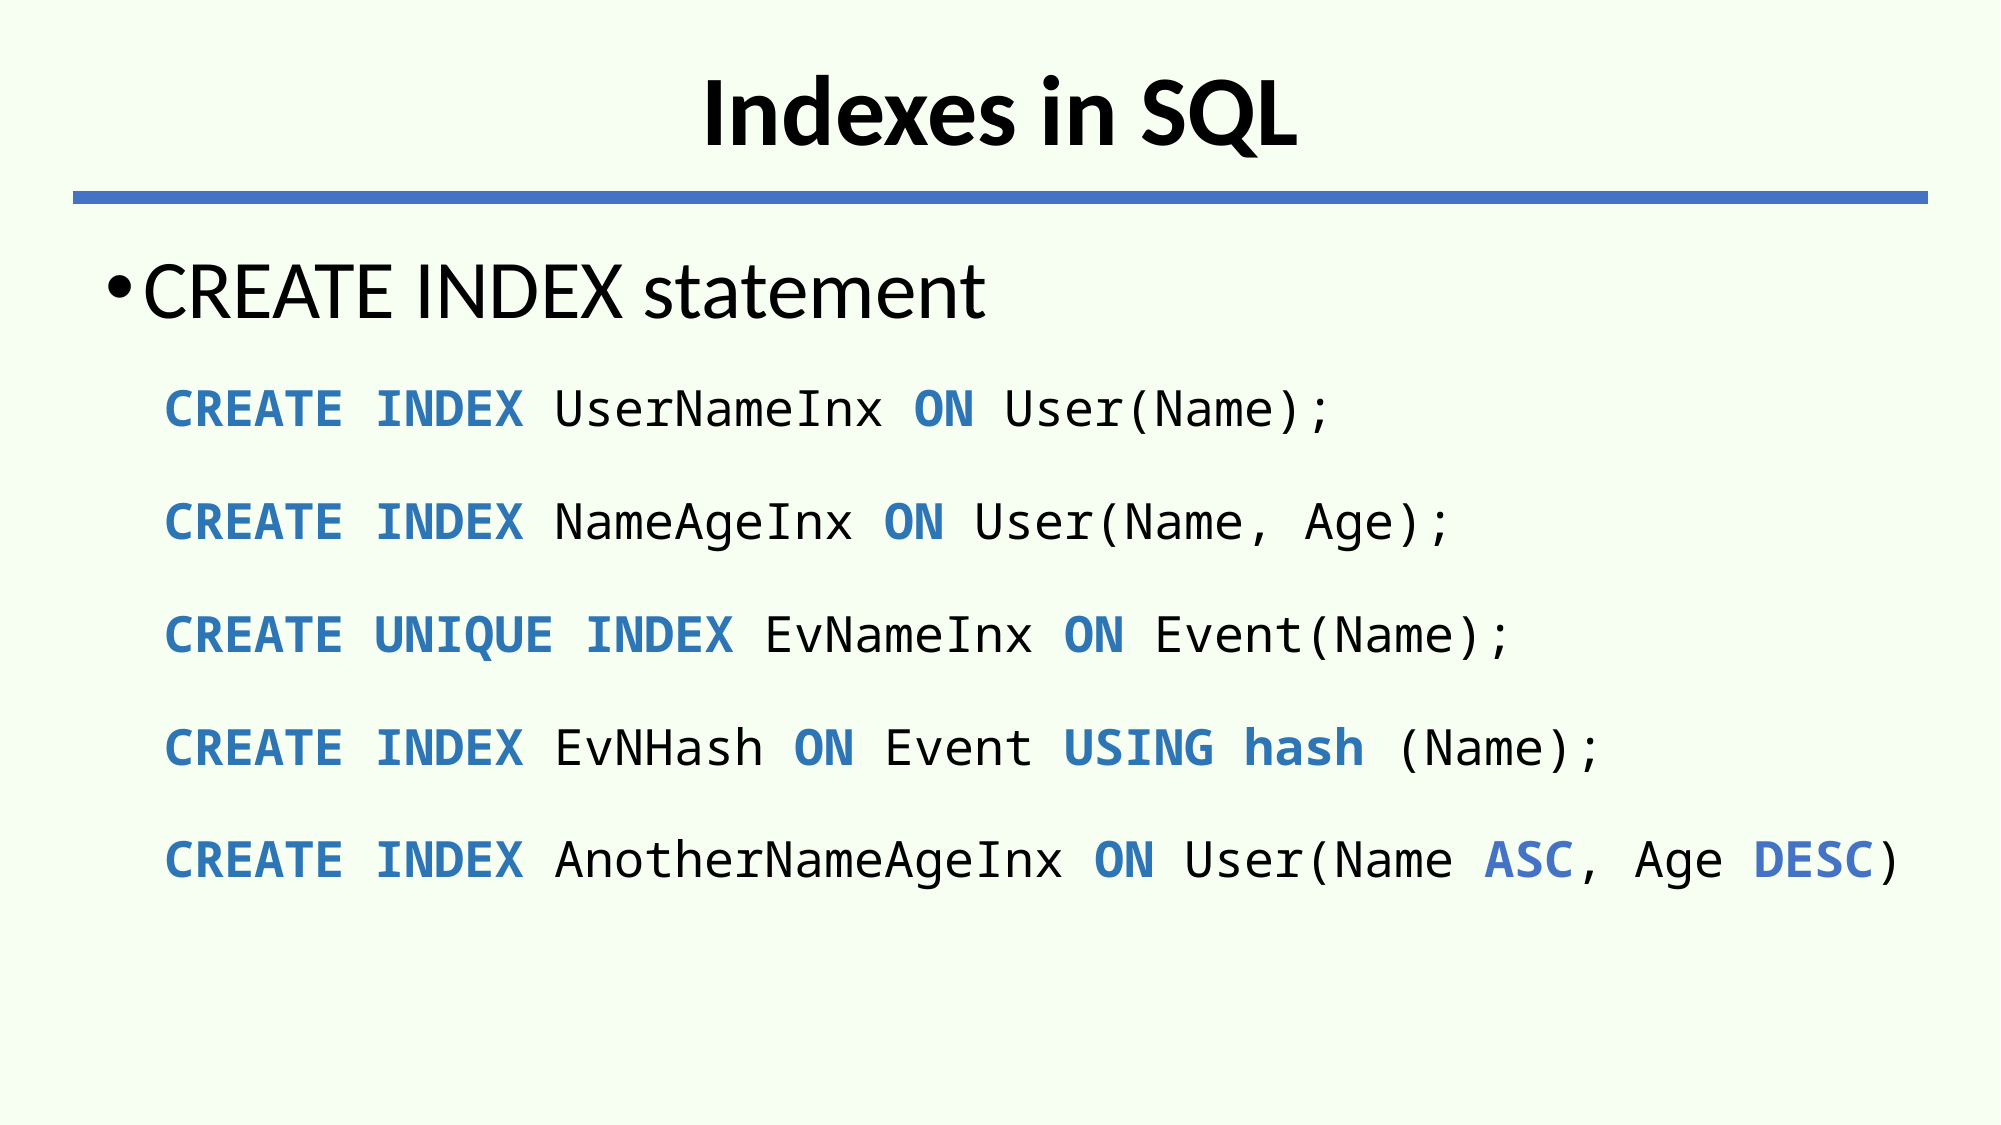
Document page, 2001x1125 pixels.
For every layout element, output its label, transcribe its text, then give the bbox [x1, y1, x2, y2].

title Indexes in SQL [72, 35, 1928, 191]
list CREATE INDEX statement [72, 227, 1928, 1043]
text_box CREATE UNIQUE INDEX EvNameInx ON Event(Name); [149, 594, 1638, 670]
text_box CREATE INDEX NameAgeInx ON User(Name, Age); [149, 482, 1638, 557]
text_box CREATE INDEX AnotherNameAgeInx ON User(Name ASC, Age DESC) [149, 820, 1928, 896]
text_box CREATE INDEX EvNHash ON Event USING hash (Name); [149, 707, 1638, 783]
text_box CREATE INDEX UserNameInx ON User(Name); [149, 369, 1638, 445]
